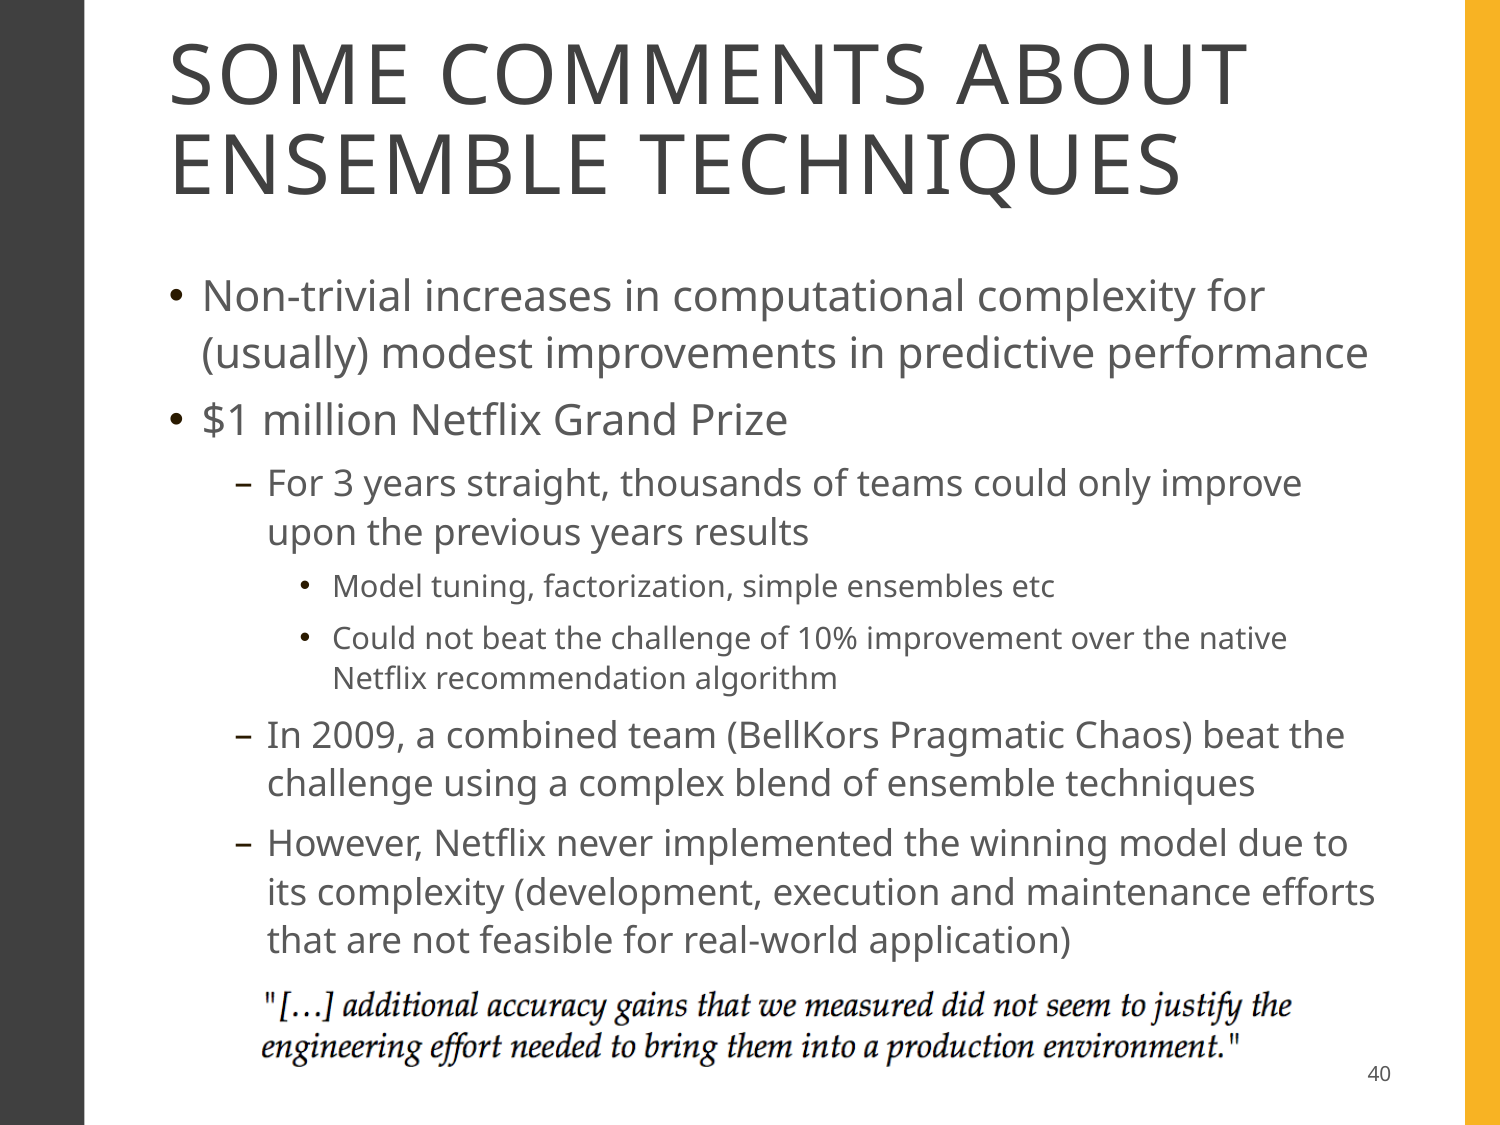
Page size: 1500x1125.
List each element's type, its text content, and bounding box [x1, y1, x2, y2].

picture [257, 975, 1303, 1070]
slide_number 40 [1059, 1045, 1407, 1103]
list Non-trivial increases in computational complexity for (usually) modest improvements in predictive performance $1 million Netflix Grand Prize For 3 years straight, thousands of teams could only improve upon the previous years results Model tuning, factorization, simple ensembles etc Could not beat the challenge of 10% improvement over the native Netflix recommendation algorithm In 2009, a combined team (BellKors Pragmatic Chaos) beat the challenge using a complex blend of ensemble techniques However, Netflix never implemented the winning model due to its complexity (development, execution and maintenance efforts that are not feasible for real-world application) [154, 255, 1407, 984]
title Some comments about ensemble techniques [154, 0, 1407, 245]
